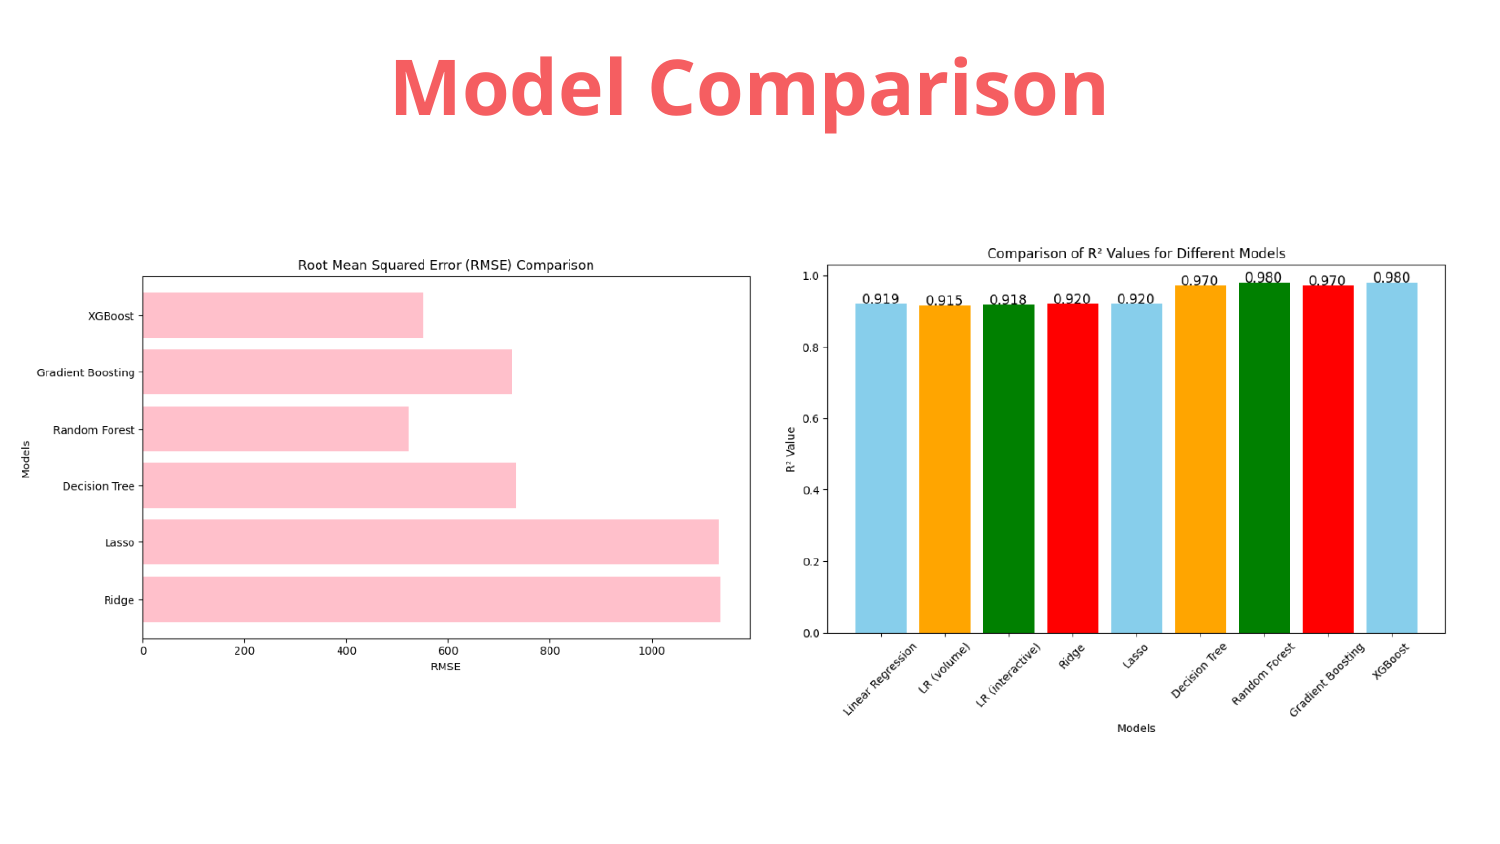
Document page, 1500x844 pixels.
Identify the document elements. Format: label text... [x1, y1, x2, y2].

picture [5, 226, 1457, 757]
text_box Model Comparison [368, 18, 1132, 152]
